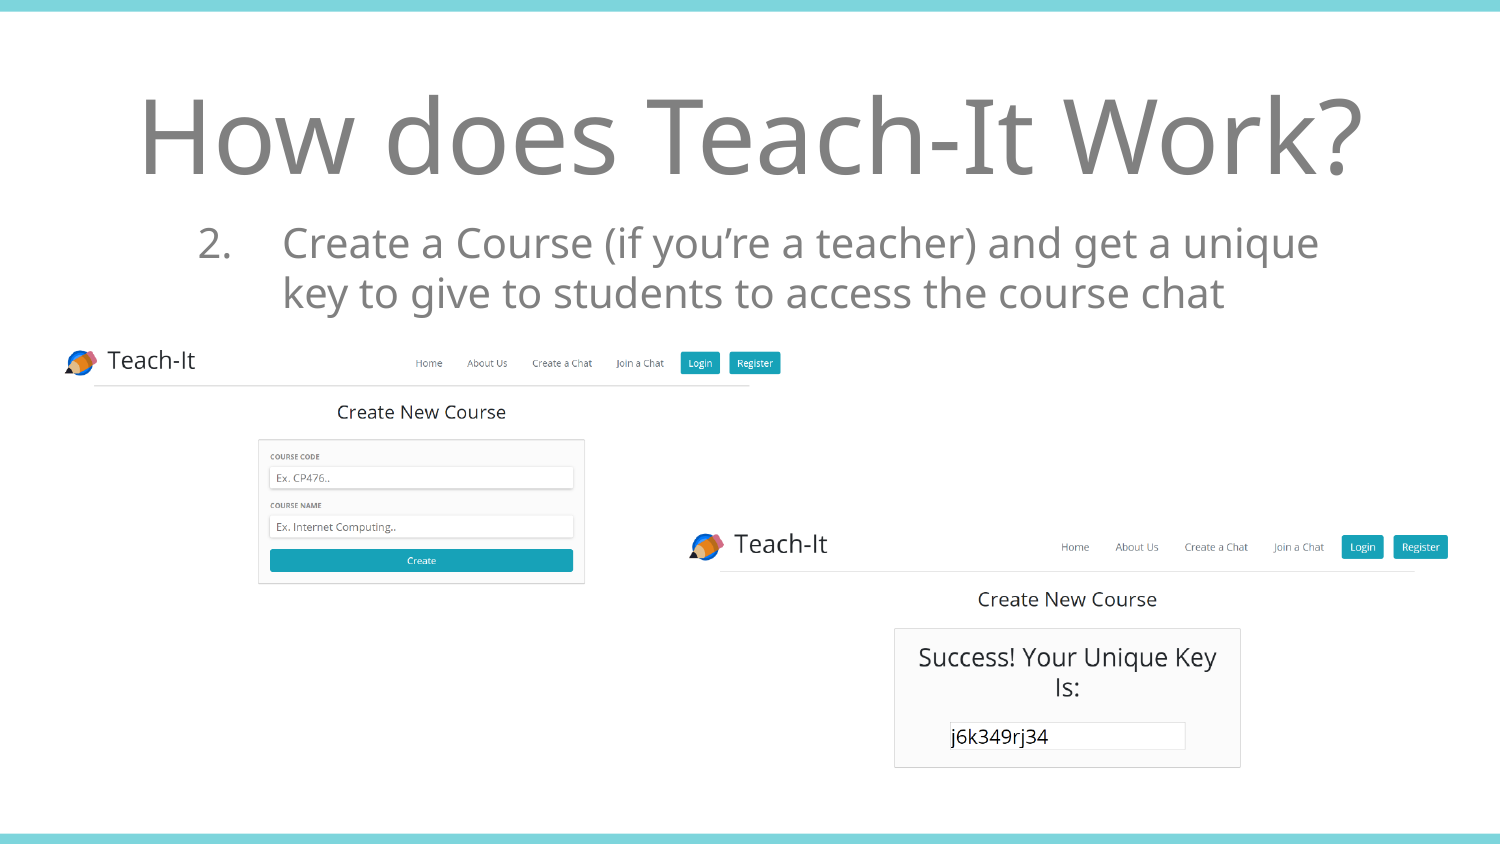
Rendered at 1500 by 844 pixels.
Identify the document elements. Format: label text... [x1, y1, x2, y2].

picture [56, 339, 1459, 782]
text_box x Create a Course (if you’re a teacher) and get a unique key to give to students to access the course chat [182, 245, 1341, 400]
list How does Teach-It Work? [0, 20, 1500, 245]
